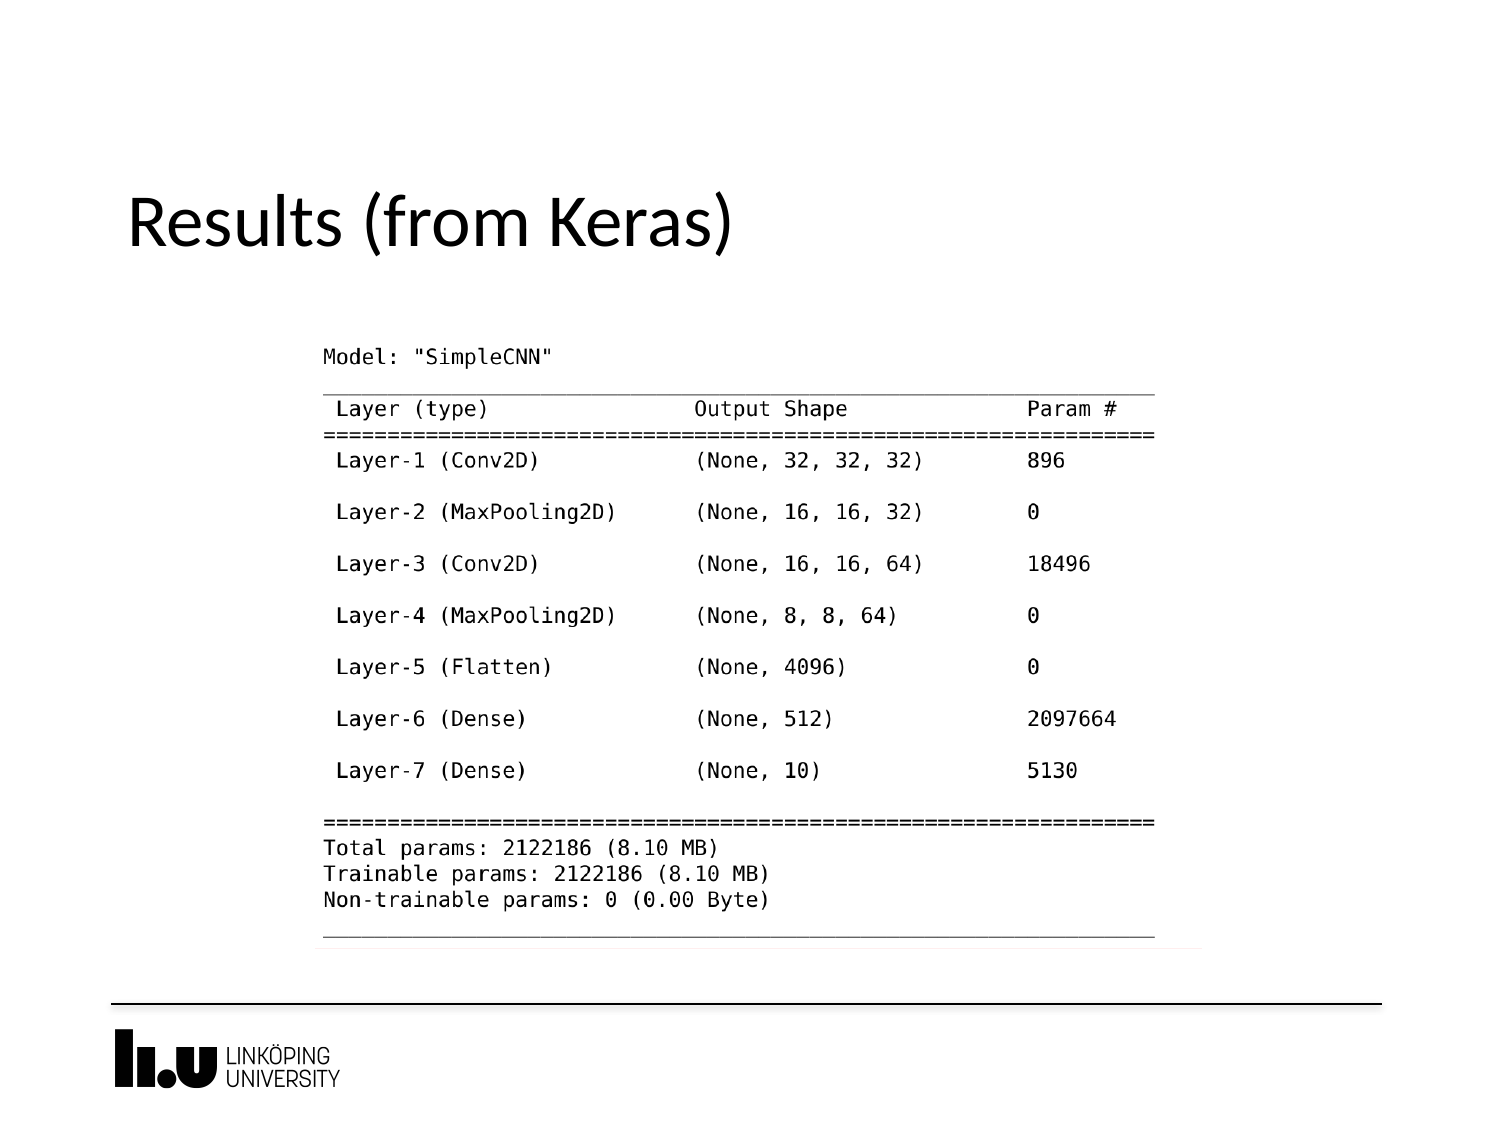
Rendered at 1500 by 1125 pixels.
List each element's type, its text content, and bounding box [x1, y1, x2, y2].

picture [112, 1026, 344, 1091]
title Results (from Keras) [112, 163, 1382, 301]
picture [297, 335, 1202, 949]
